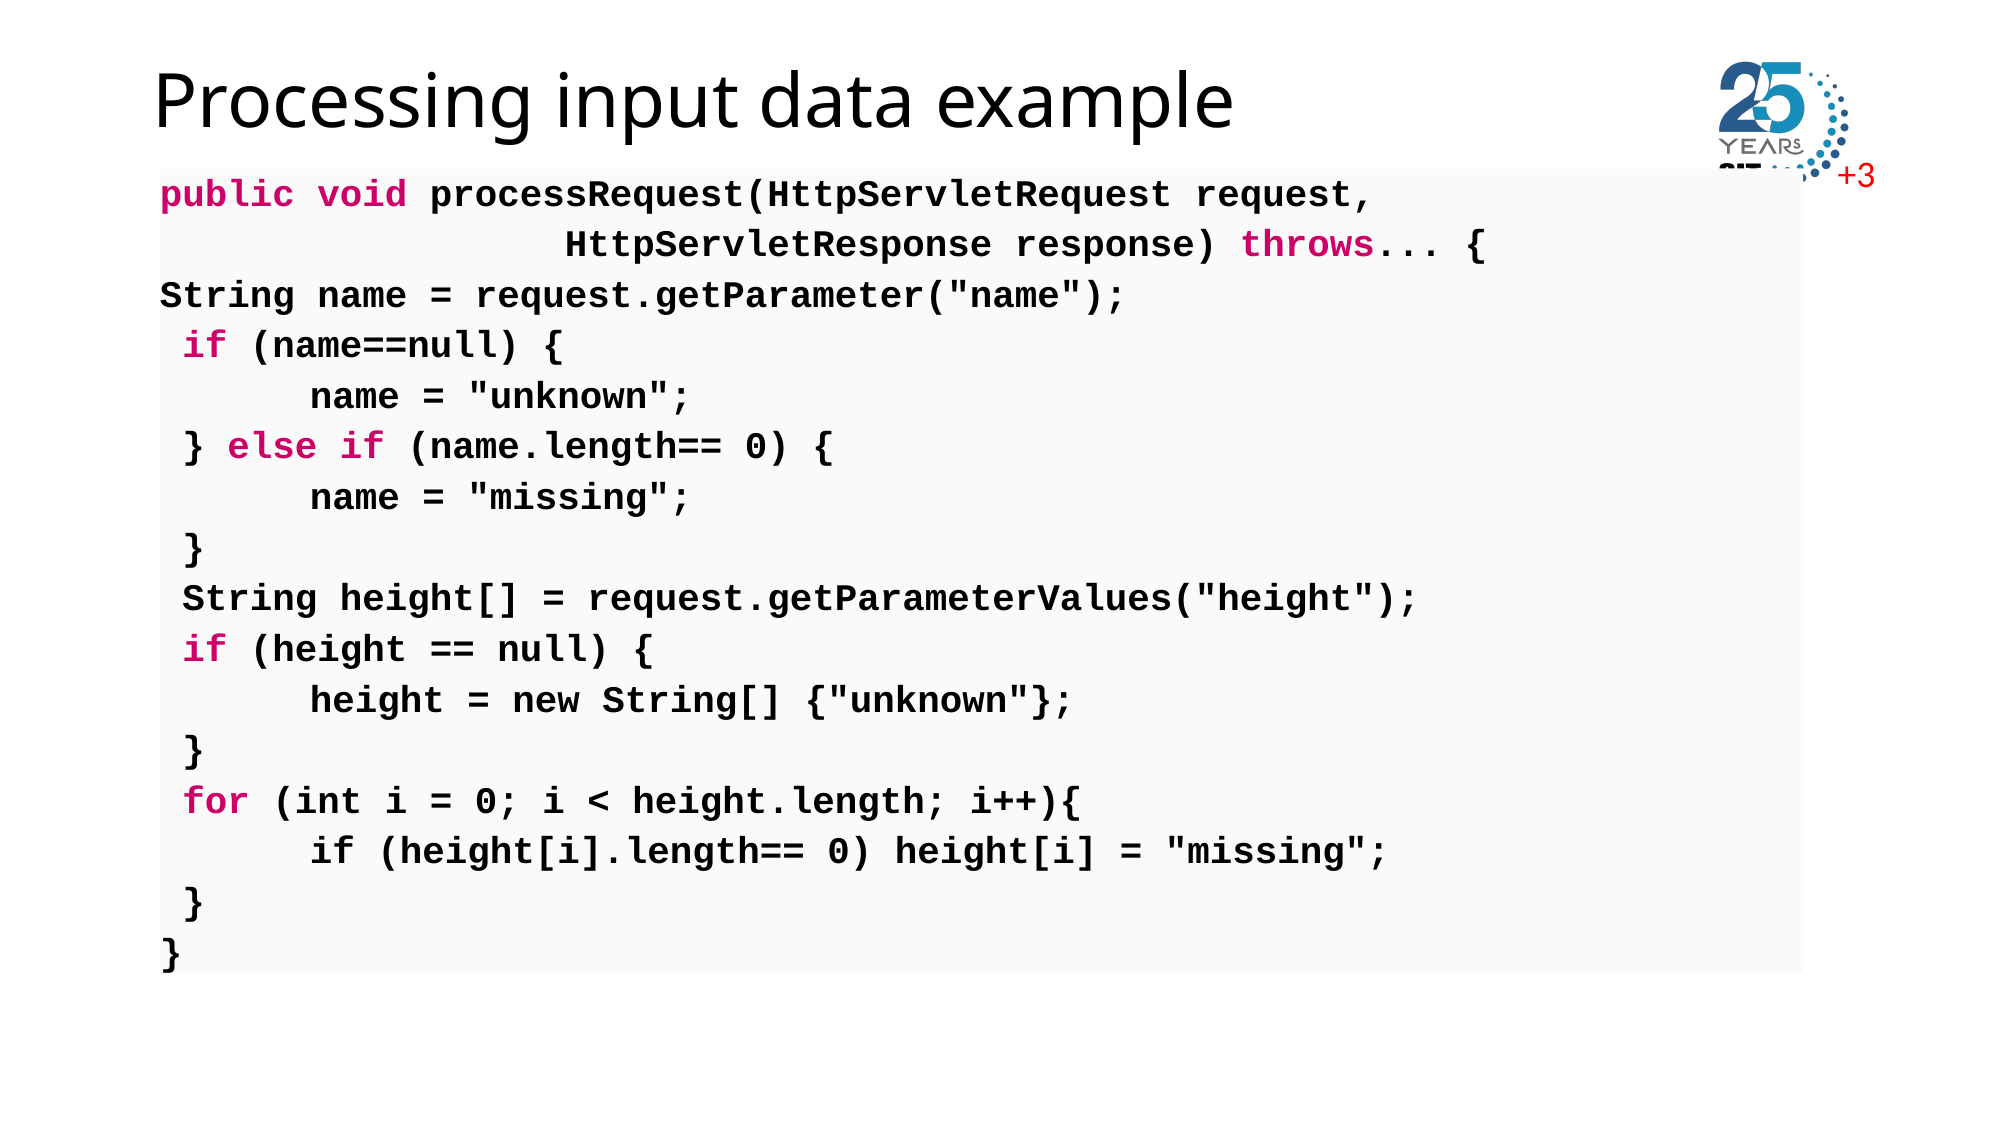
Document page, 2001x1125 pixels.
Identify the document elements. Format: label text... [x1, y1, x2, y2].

text_box public void processRequest(HttpServletRequest request, HttpServletResponse response) throws... { String name = request.getParameter("name"); if (name==null) { name = "unknown"; } else if (name.length== 0) { name = "missing"; } String height[] = request.getParameterValues("height"); if (height == null) { height = new String[] {"unknown"}; } for (int i = 0; i < height.length; i++){ if (height[i].length== 0) height[i] = "missing"; } } [159, 168, 1804, 973]
title Processing input data example [137, 59, 1644, 147]
picture [1677, 39, 1863, 192]
